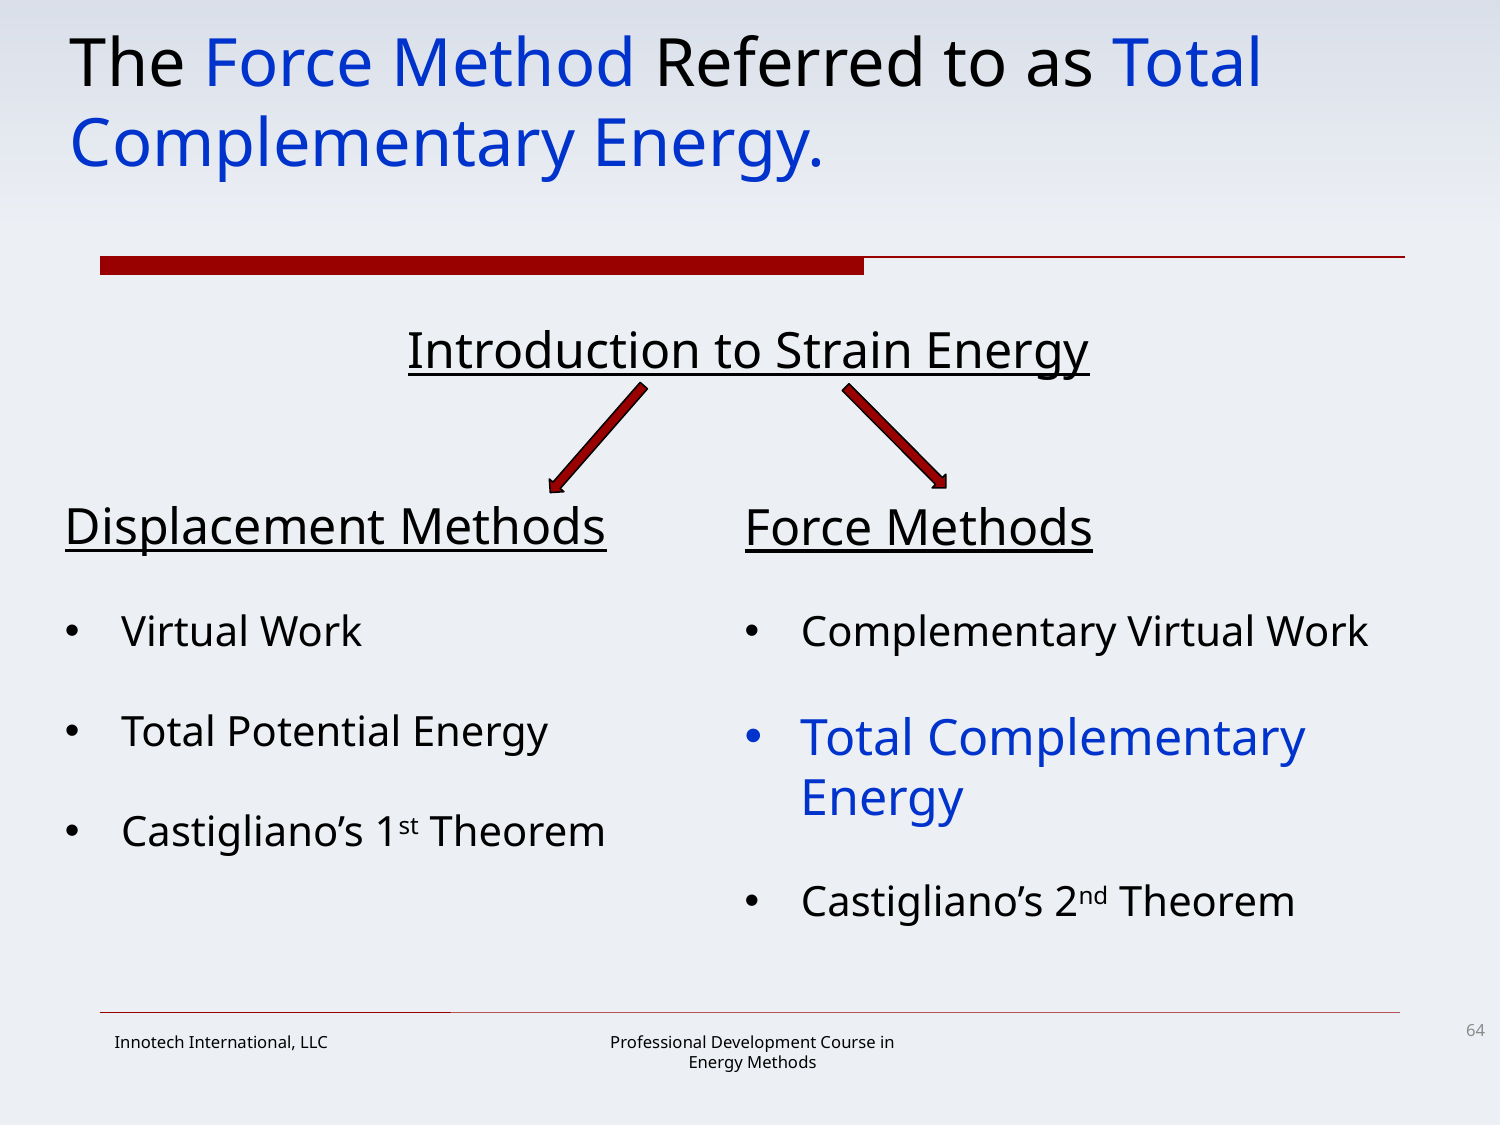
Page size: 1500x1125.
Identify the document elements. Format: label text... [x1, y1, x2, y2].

title The Force Method Referred to as Total Complementary Energy. [55, 12, 1443, 238]
text_box Force Methods Complementary Virtual Work Total Complementary Energy Castigliano’s 2nd Theorem [729, 487, 1488, 933]
text_box Introduction to Strain Energy [393, 311, 1105, 387]
text_box [842, 383, 946, 488]
text_box [549, 382, 648, 493]
slide_number 64 [1149, 1012, 1500, 1073]
text_box Displacement Methods Virtual Work Total Potential Energy Castigliano’s 1st Theorem [50, 487, 729, 863]
